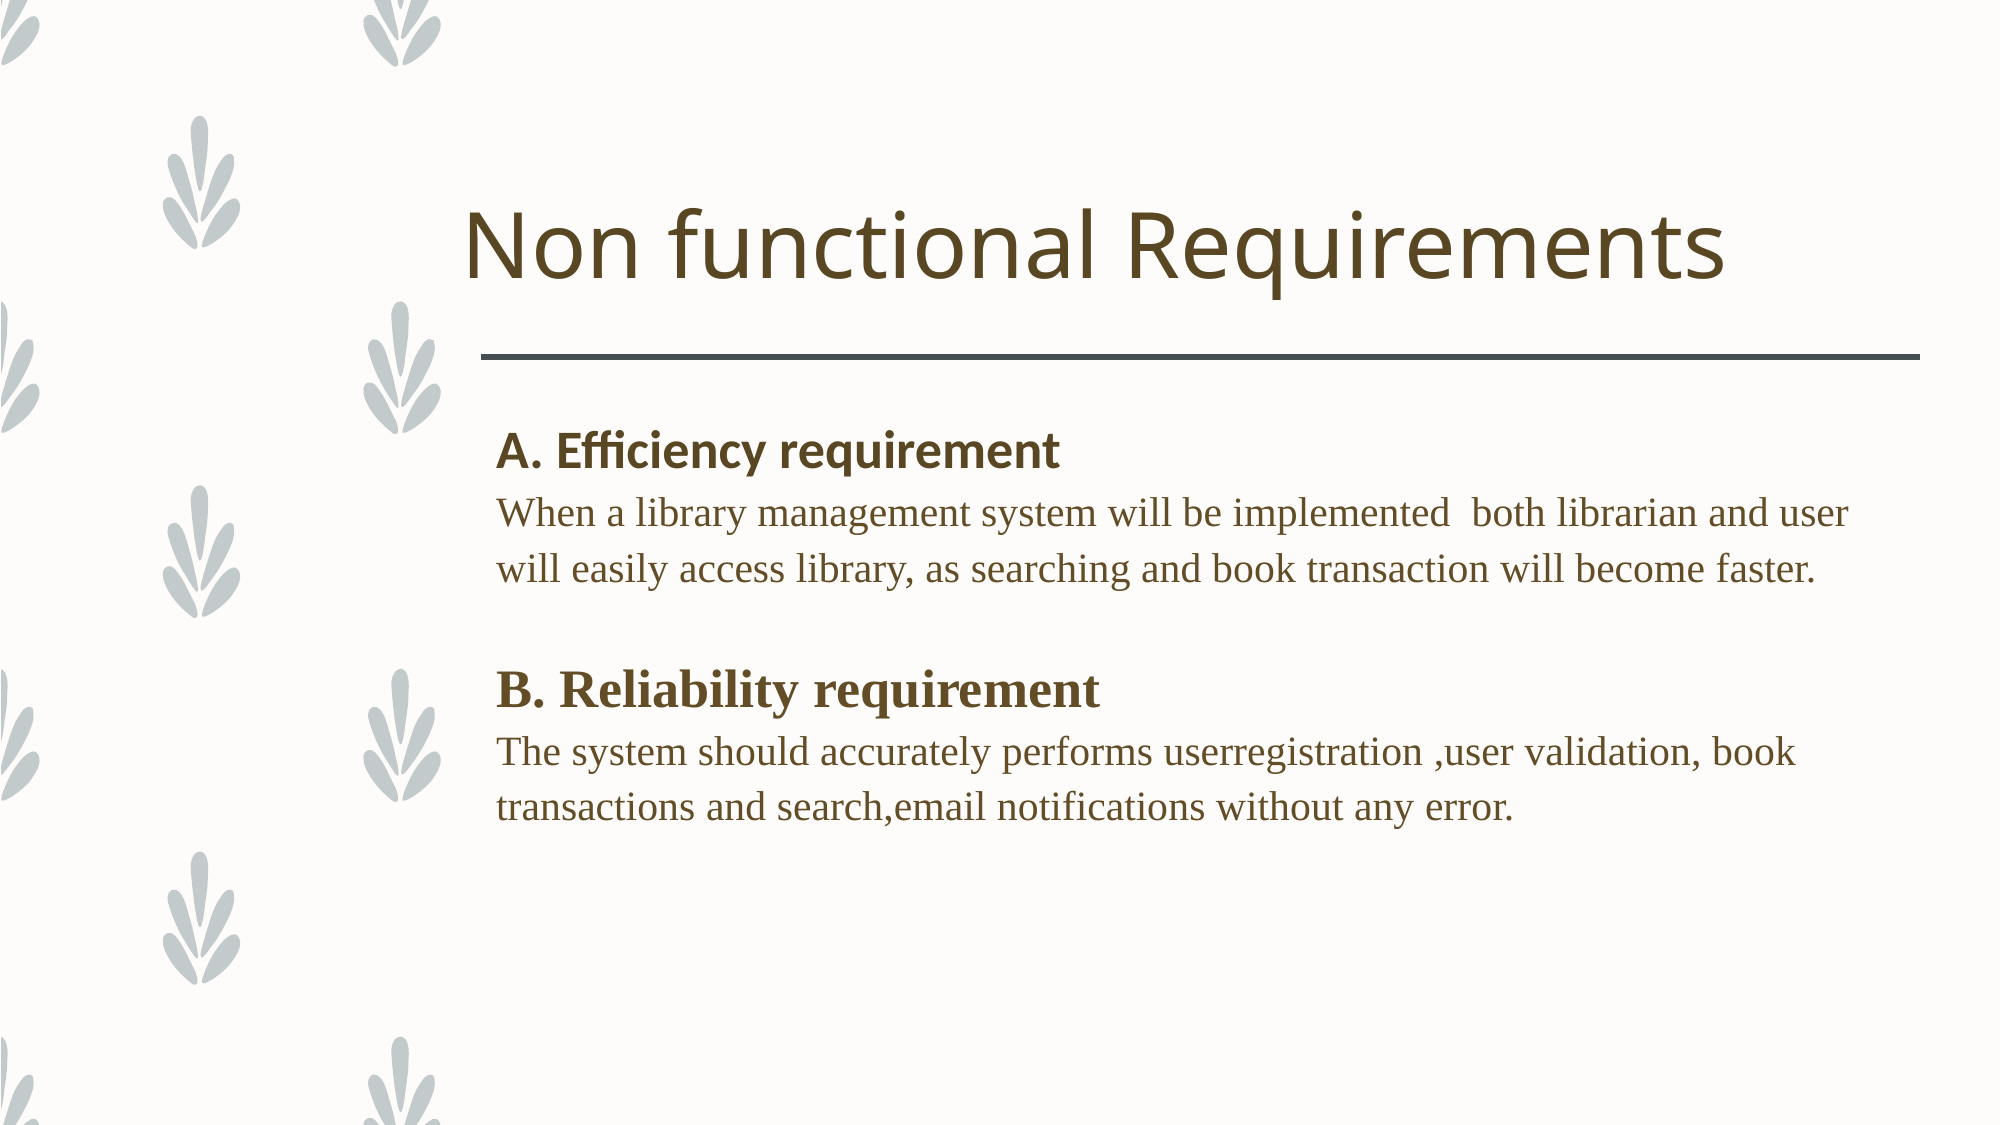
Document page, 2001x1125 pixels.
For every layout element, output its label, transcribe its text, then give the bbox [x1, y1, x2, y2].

list A. Efficiency requirement When a library management system will be implemented both librarian and user will easily access library, as searching and book transaction will become faster. B. Reliability requirement The system should accurately performs userregistration ,user validation, book transactions and search,email notifications without any error. [481, 399, 1920, 999]
title Non functional Requirements [446, 183, 1906, 440]
